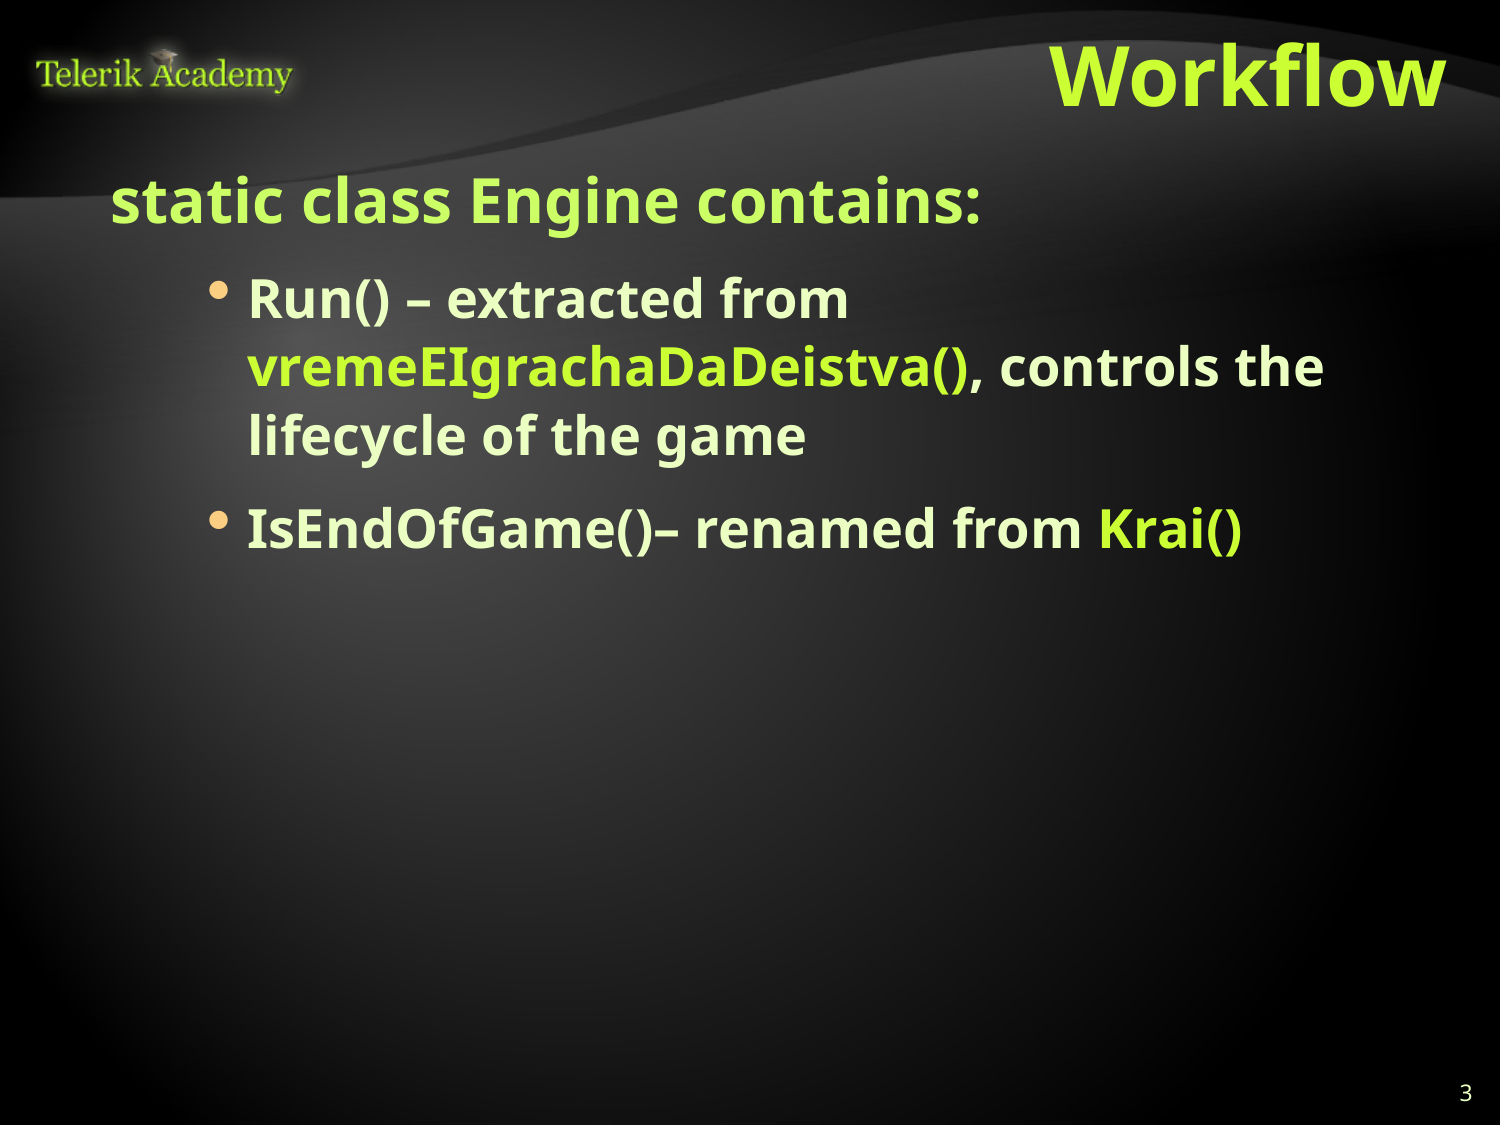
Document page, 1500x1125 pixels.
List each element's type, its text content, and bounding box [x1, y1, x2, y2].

title Workflow [300, 12, 1463, 149]
picture [0, 0, 1500, 1125]
list static class Engine contains: Run() – extracted from vremeEIgrachaDaDeistva(), controls the lifecycle of the game IsEndOfGame()– renamed from Krai() [37, 149, 1463, 1100]
slide_number 3 [1412, 1074, 1488, 1113]
